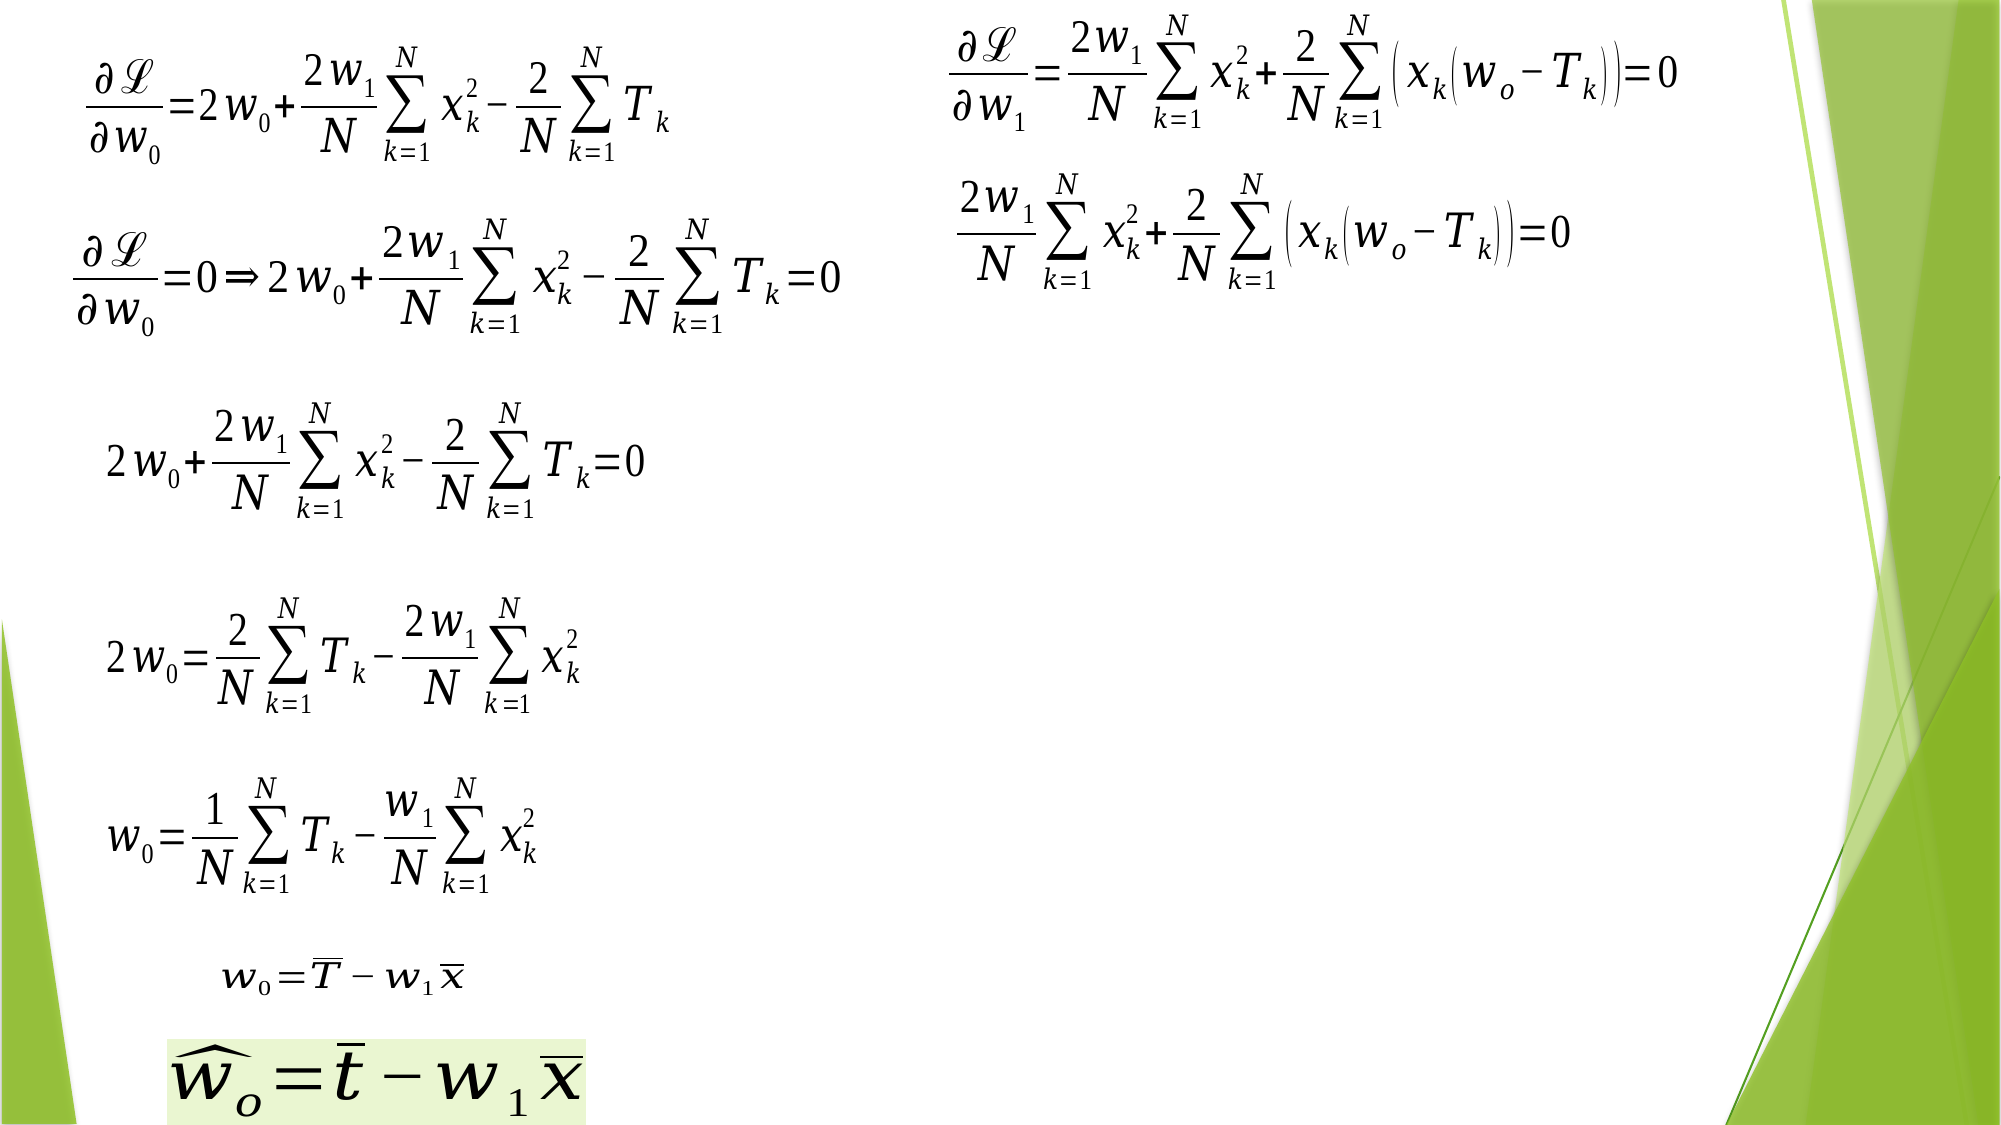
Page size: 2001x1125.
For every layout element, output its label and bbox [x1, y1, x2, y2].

text_box [69, 40, 843, 1002]
